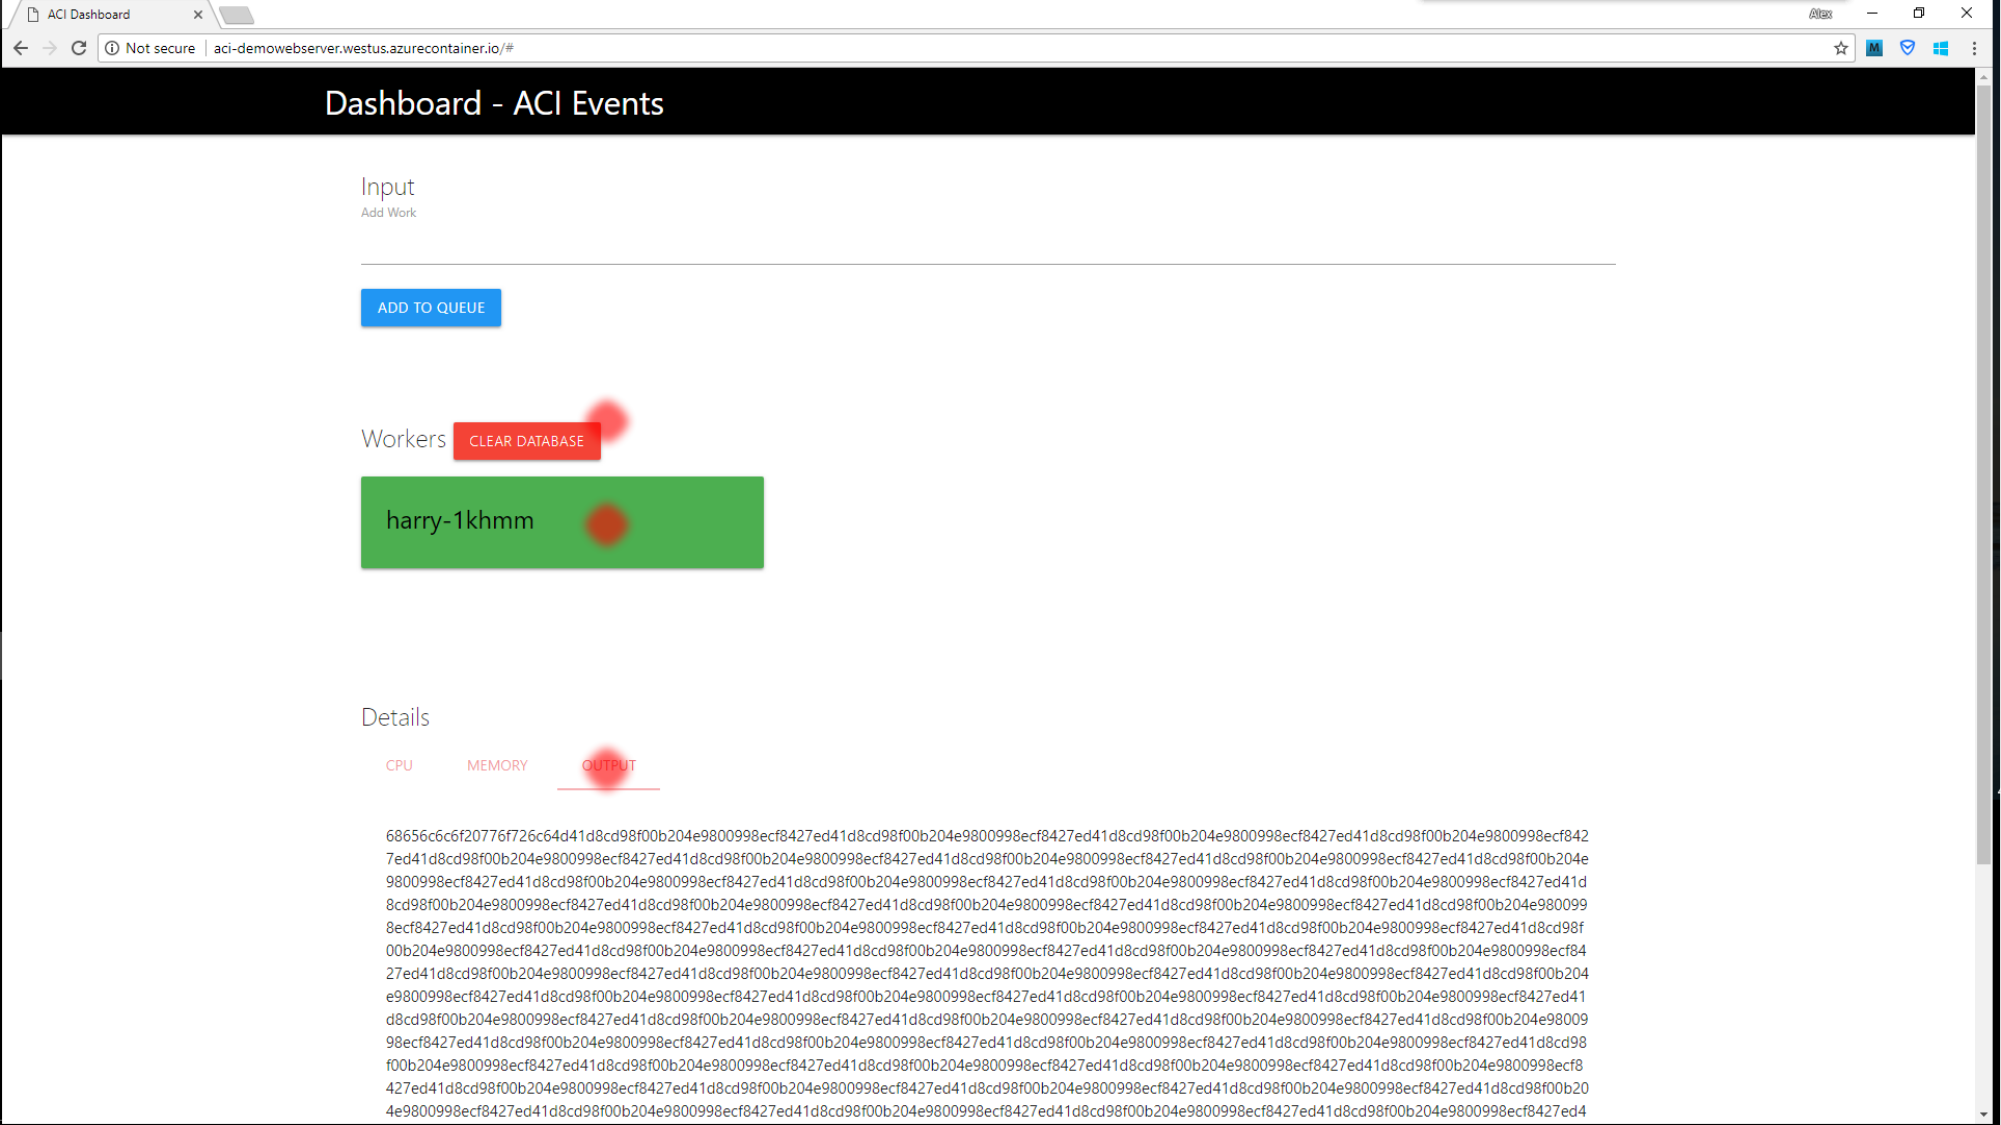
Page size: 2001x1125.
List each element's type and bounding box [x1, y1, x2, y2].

text_box [591, 754, 623, 785]
text_box [591, 406, 623, 437]
text_box [591, 509, 623, 541]
picture [0, 0, 2001, 1125]
